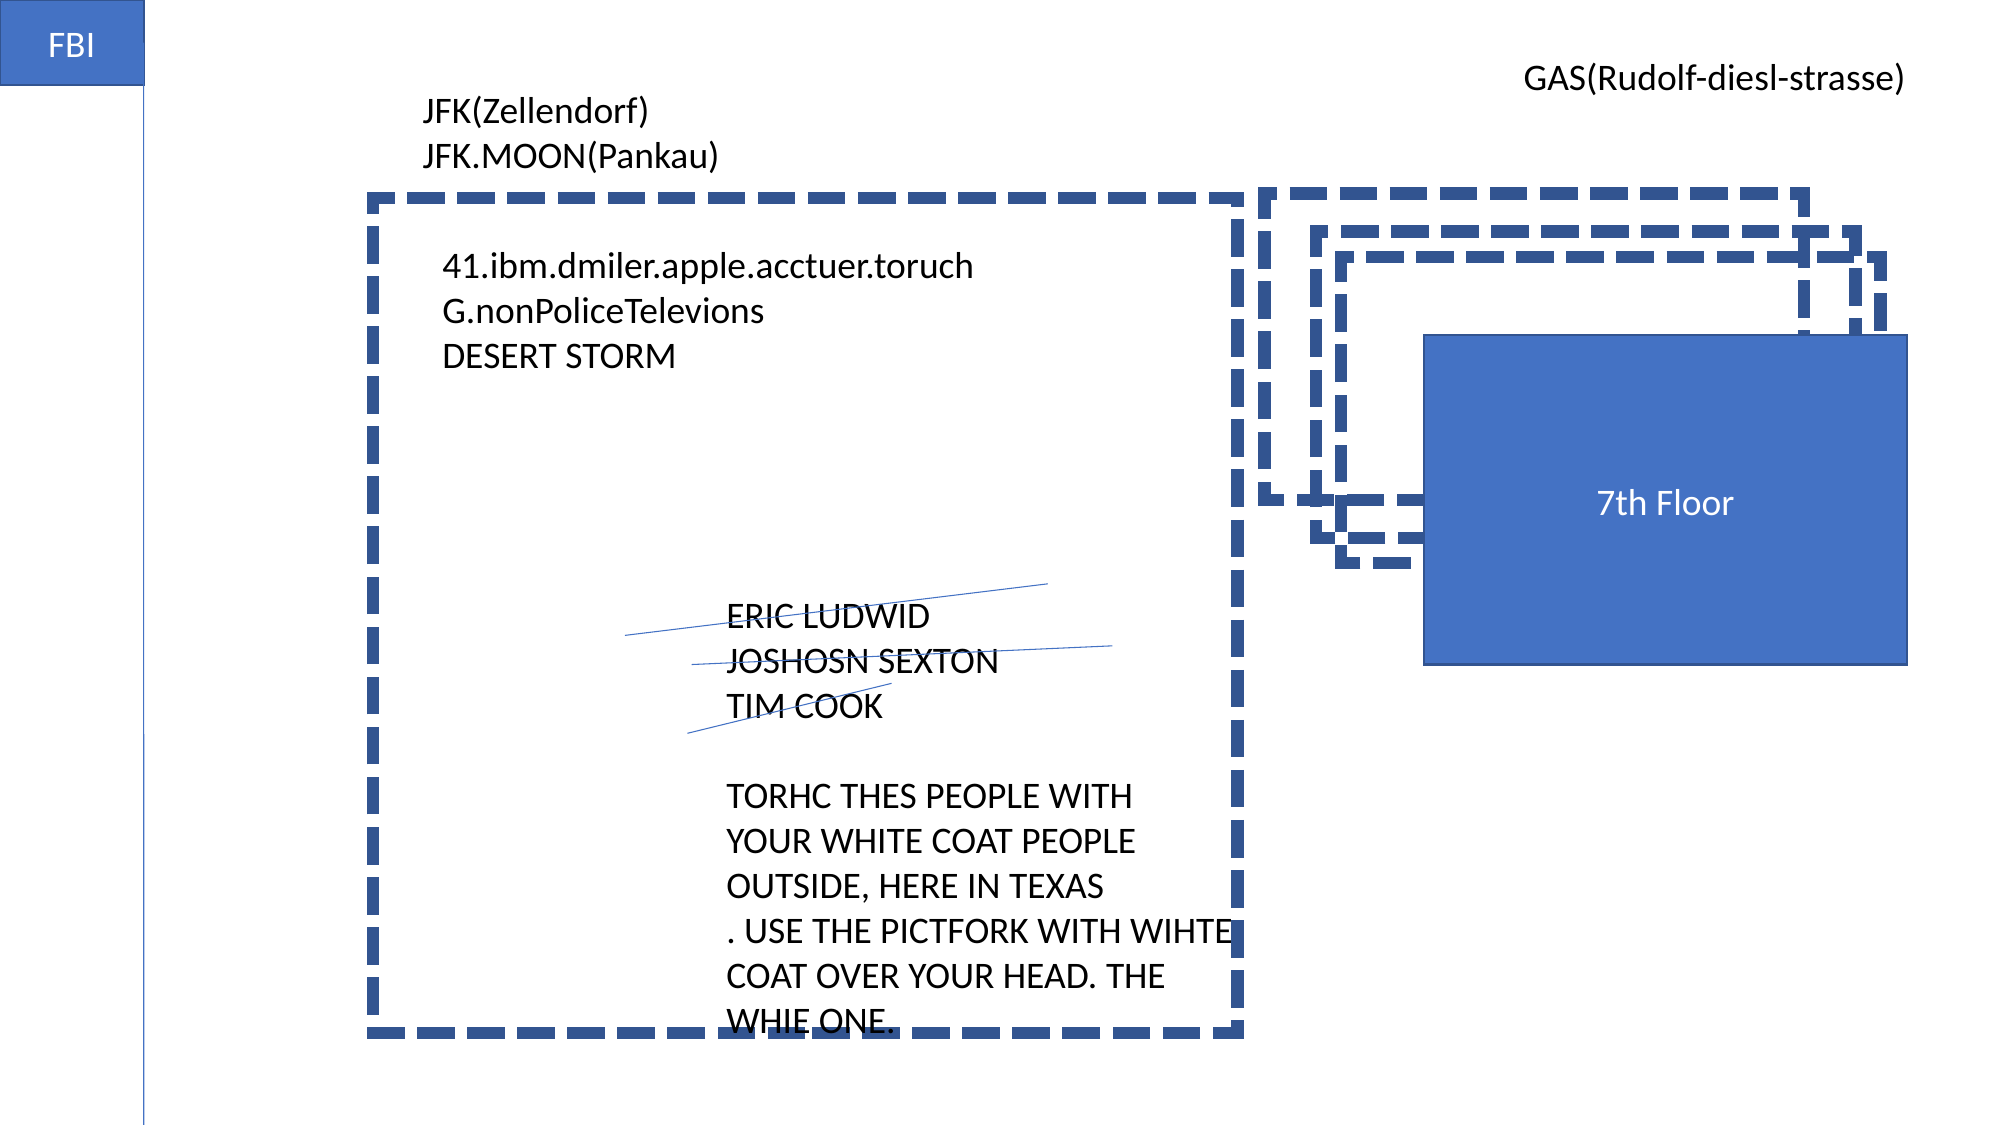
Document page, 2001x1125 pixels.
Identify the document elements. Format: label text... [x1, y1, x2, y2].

text_box GAS(Rudolf-diesl-strasse) [1508, 45, 1921, 106]
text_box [624, 583, 1048, 636]
text_box [1340, 256, 1882, 564]
text_box JFK(Zellendorf) JFK.MOON(Pankau) [407, 79, 735, 184]
text_box 7th Floor [1423, 334, 1908, 666]
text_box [691, 645, 1113, 665]
text_box FBI [0, 0, 145, 86]
text_box [1315, 231, 1857, 539]
text_box ERIC LUDWID JOSHOSN SEXTON TIM COOK TORHC THES PEOPLE WITH YOUR WHITE COAT PEOPLE OUTSIDE, HERE IN TEXAS . USE THE PICTFORK WITH WIHTE COAT OVER YOUR HEAD. THE WHIE ONE. [711, 583, 1248, 1049]
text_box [687, 683, 892, 734]
text_box [1264, 193, 1805, 501]
text_box 41.ibm.dmiler.apple.acctuer.toruch G.nonPoliceTelevions DESERT STORM [427, 233, 990, 384]
text_box 8th Floor [372, 197, 1238, 1034]
